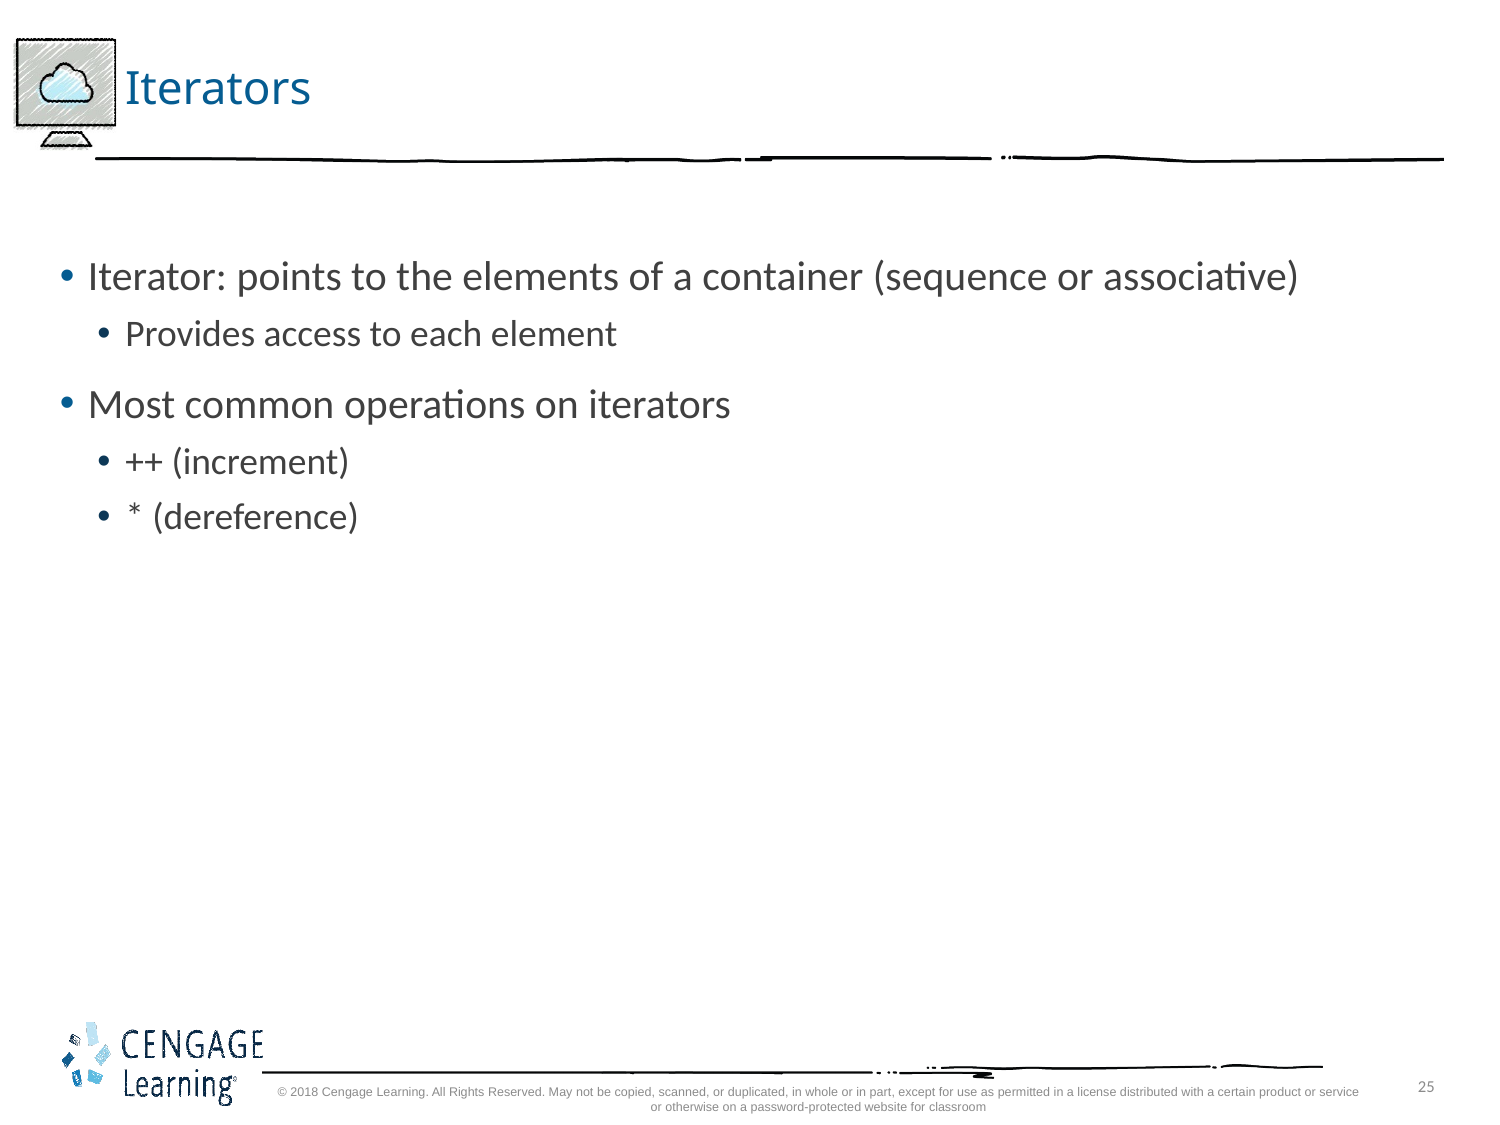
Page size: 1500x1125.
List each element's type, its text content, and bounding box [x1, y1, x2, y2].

title Iterators [125, 66, 1442, 116]
picture [13, 36, 117, 151]
list Iterator: points to the elements of a container (sequence or associative) Provides access to each element Most common operations on iterators ++ (increment) * (dereference) [59, 252, 1441, 541]
picture [62, 1022, 1323, 1106]
footer © 2018 Cengage Learning. All Rights Reserved. May not be copied, scanned, or duplicated, in whole or in part, except for use as permitted in a license distributed with a certain product or service or otherwise on a password-protected website for classroom [262, 1079, 1375, 1120]
picture [95, 155, 1444, 163]
